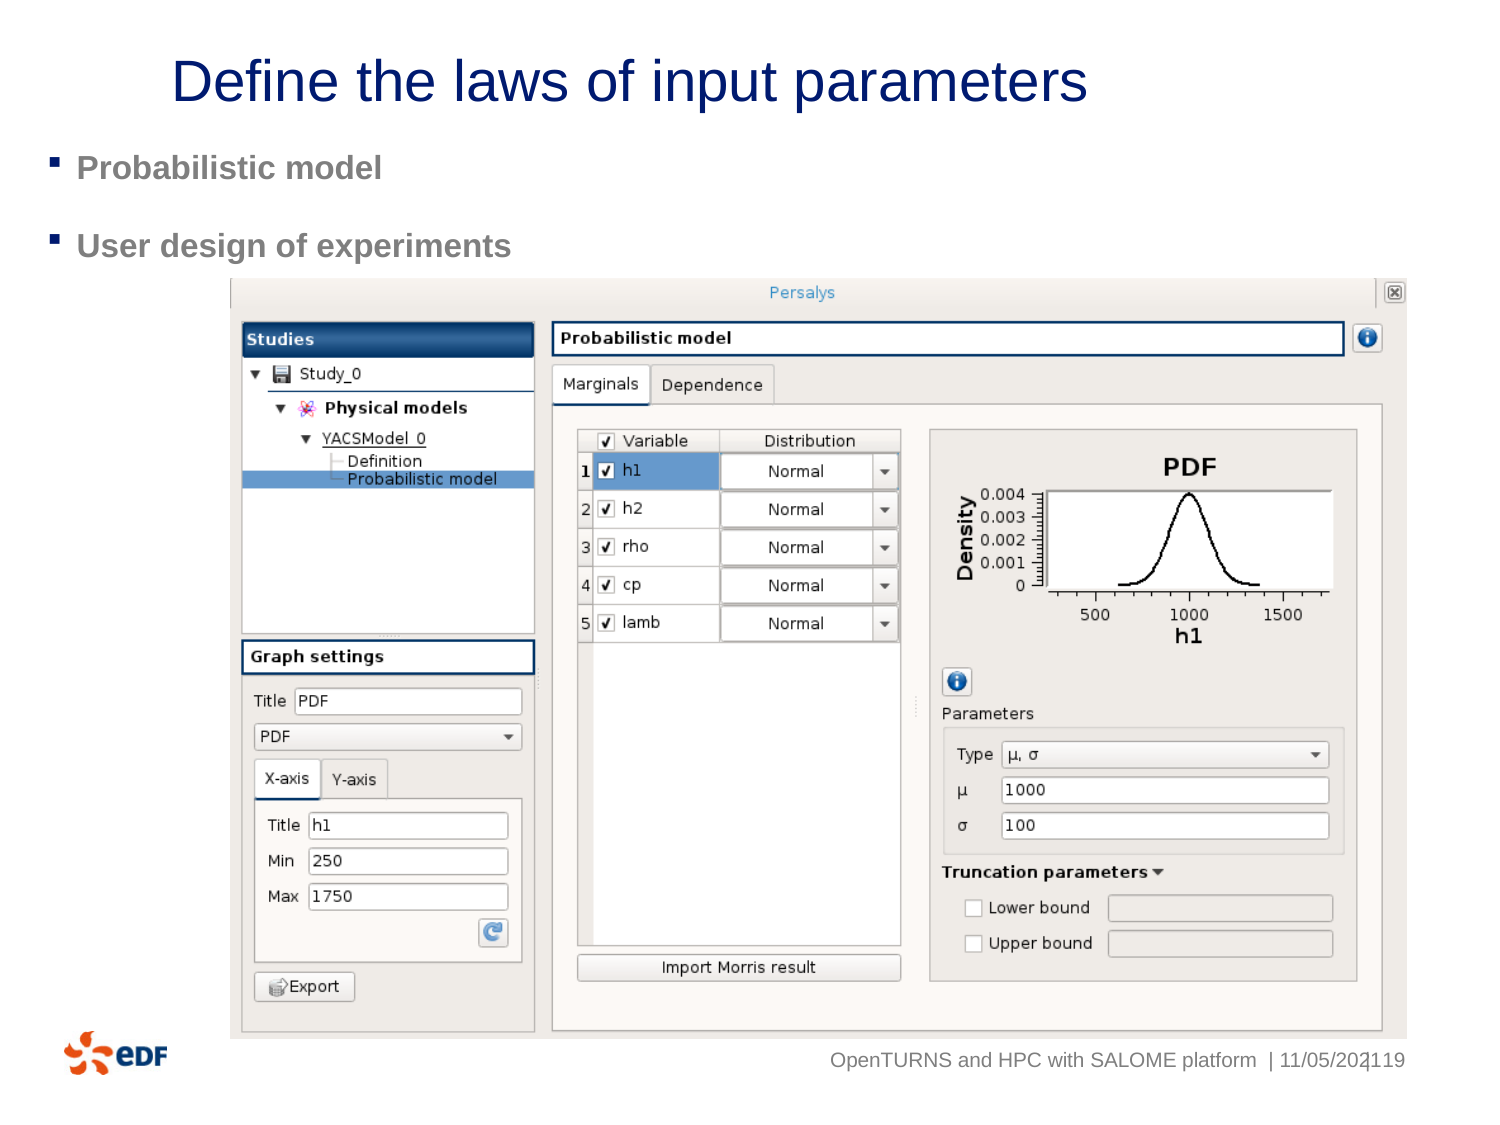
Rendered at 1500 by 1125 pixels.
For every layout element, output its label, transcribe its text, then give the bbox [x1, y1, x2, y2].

picture [229, 278, 1407, 1039]
list Probabilistic model User design of experiments [41, 146, 1436, 968]
title Define the laws of input parameters [165, 42, 1312, 126]
picture [64, 1031, 167, 1075]
